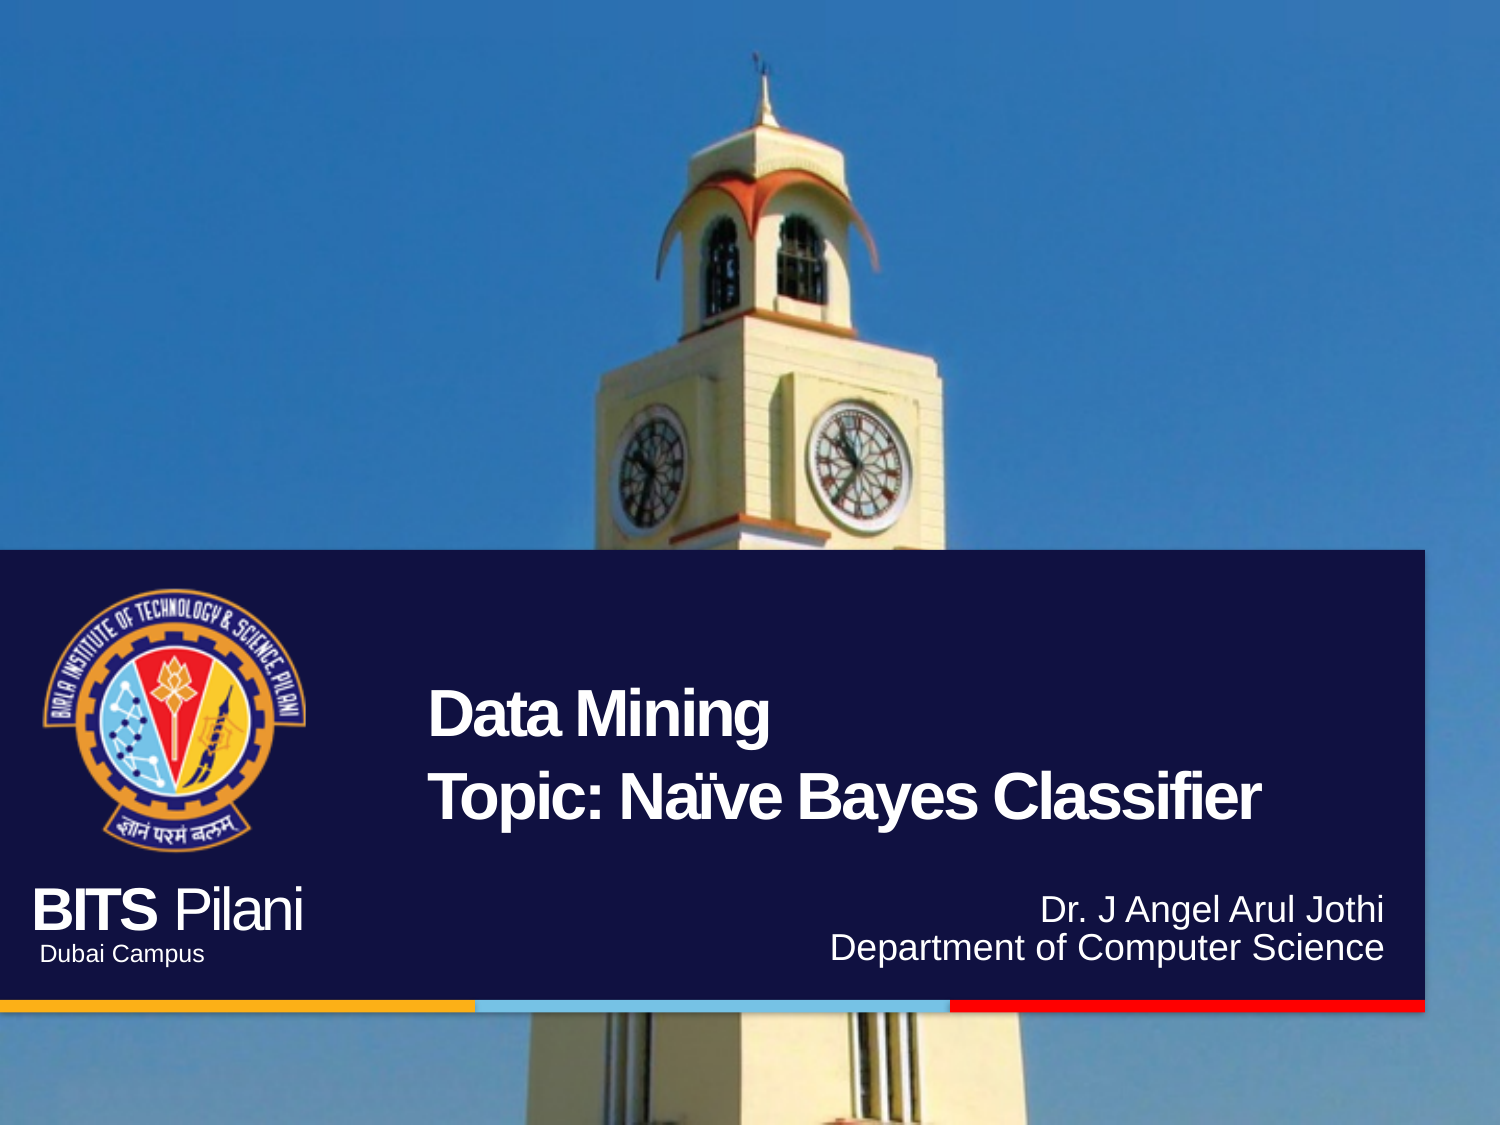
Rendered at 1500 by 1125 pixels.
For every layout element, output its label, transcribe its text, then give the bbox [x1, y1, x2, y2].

list Dr. J Angel Arul Jothi Department of Computer Science [412, 887, 1400, 975]
title Data Mining Topic: Naïve Bayes Classifier [412, 624, 1400, 875]
picture [0, 0, 1500, 1125]
